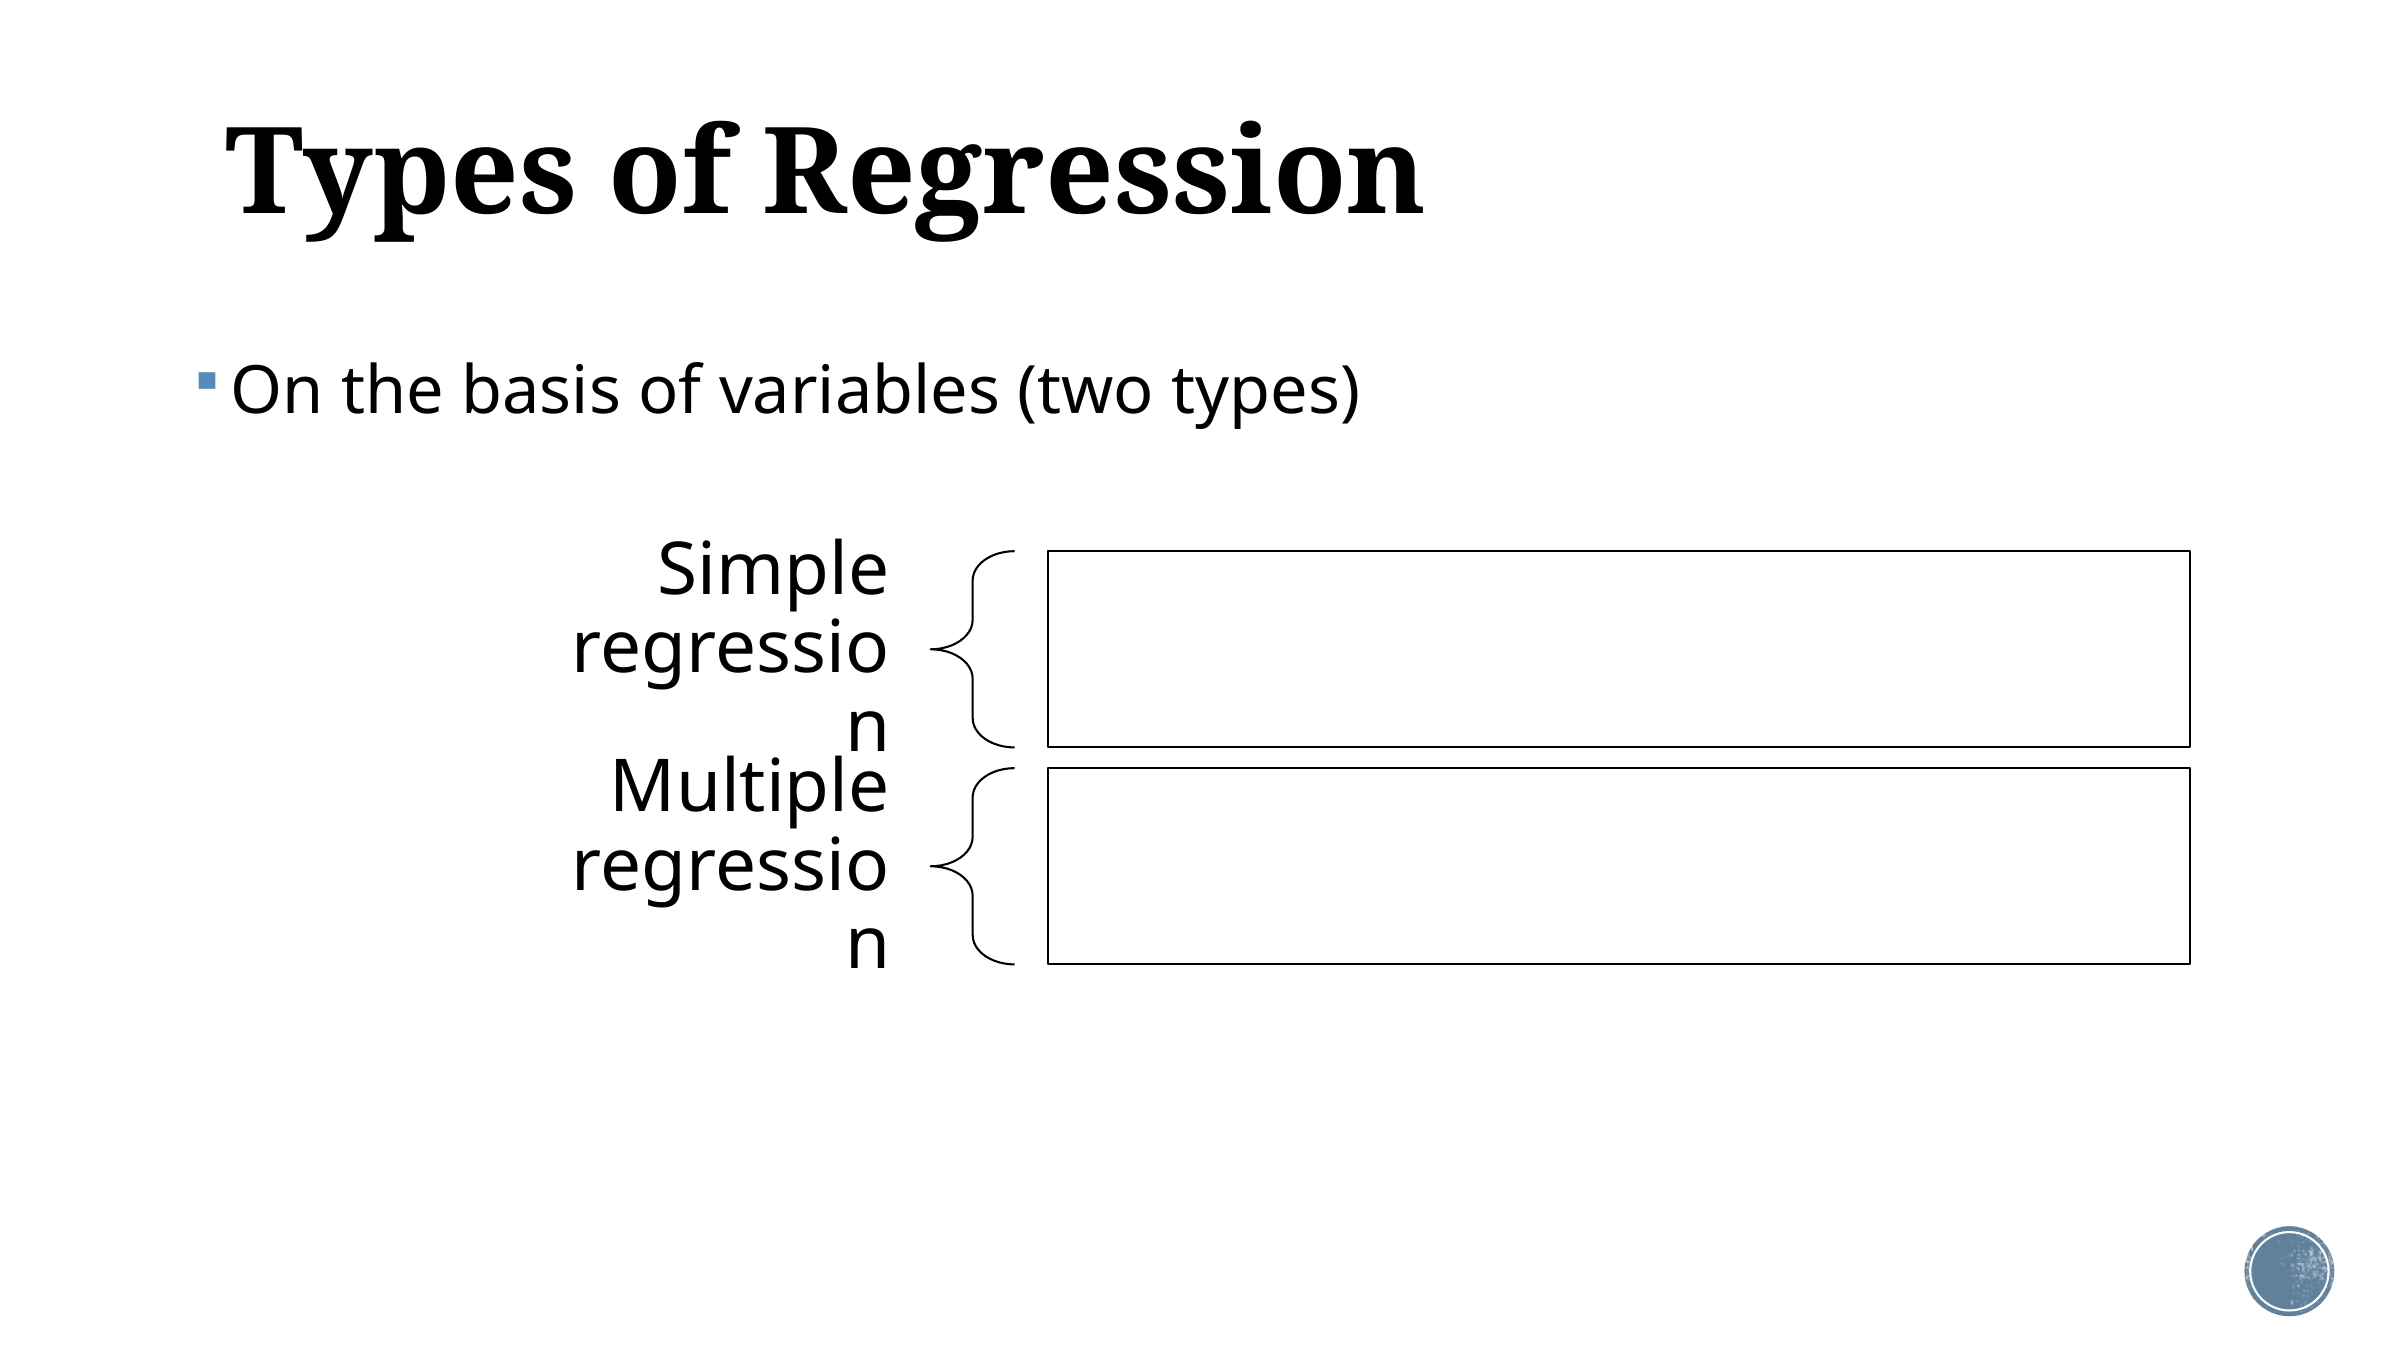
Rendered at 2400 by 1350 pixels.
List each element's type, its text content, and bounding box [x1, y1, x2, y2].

title Types of Regression [210, 16, 2191, 333]
list On the basis of variables (two types) [179, 348, 2220, 1168]
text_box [511, 513, 2190, 1003]
